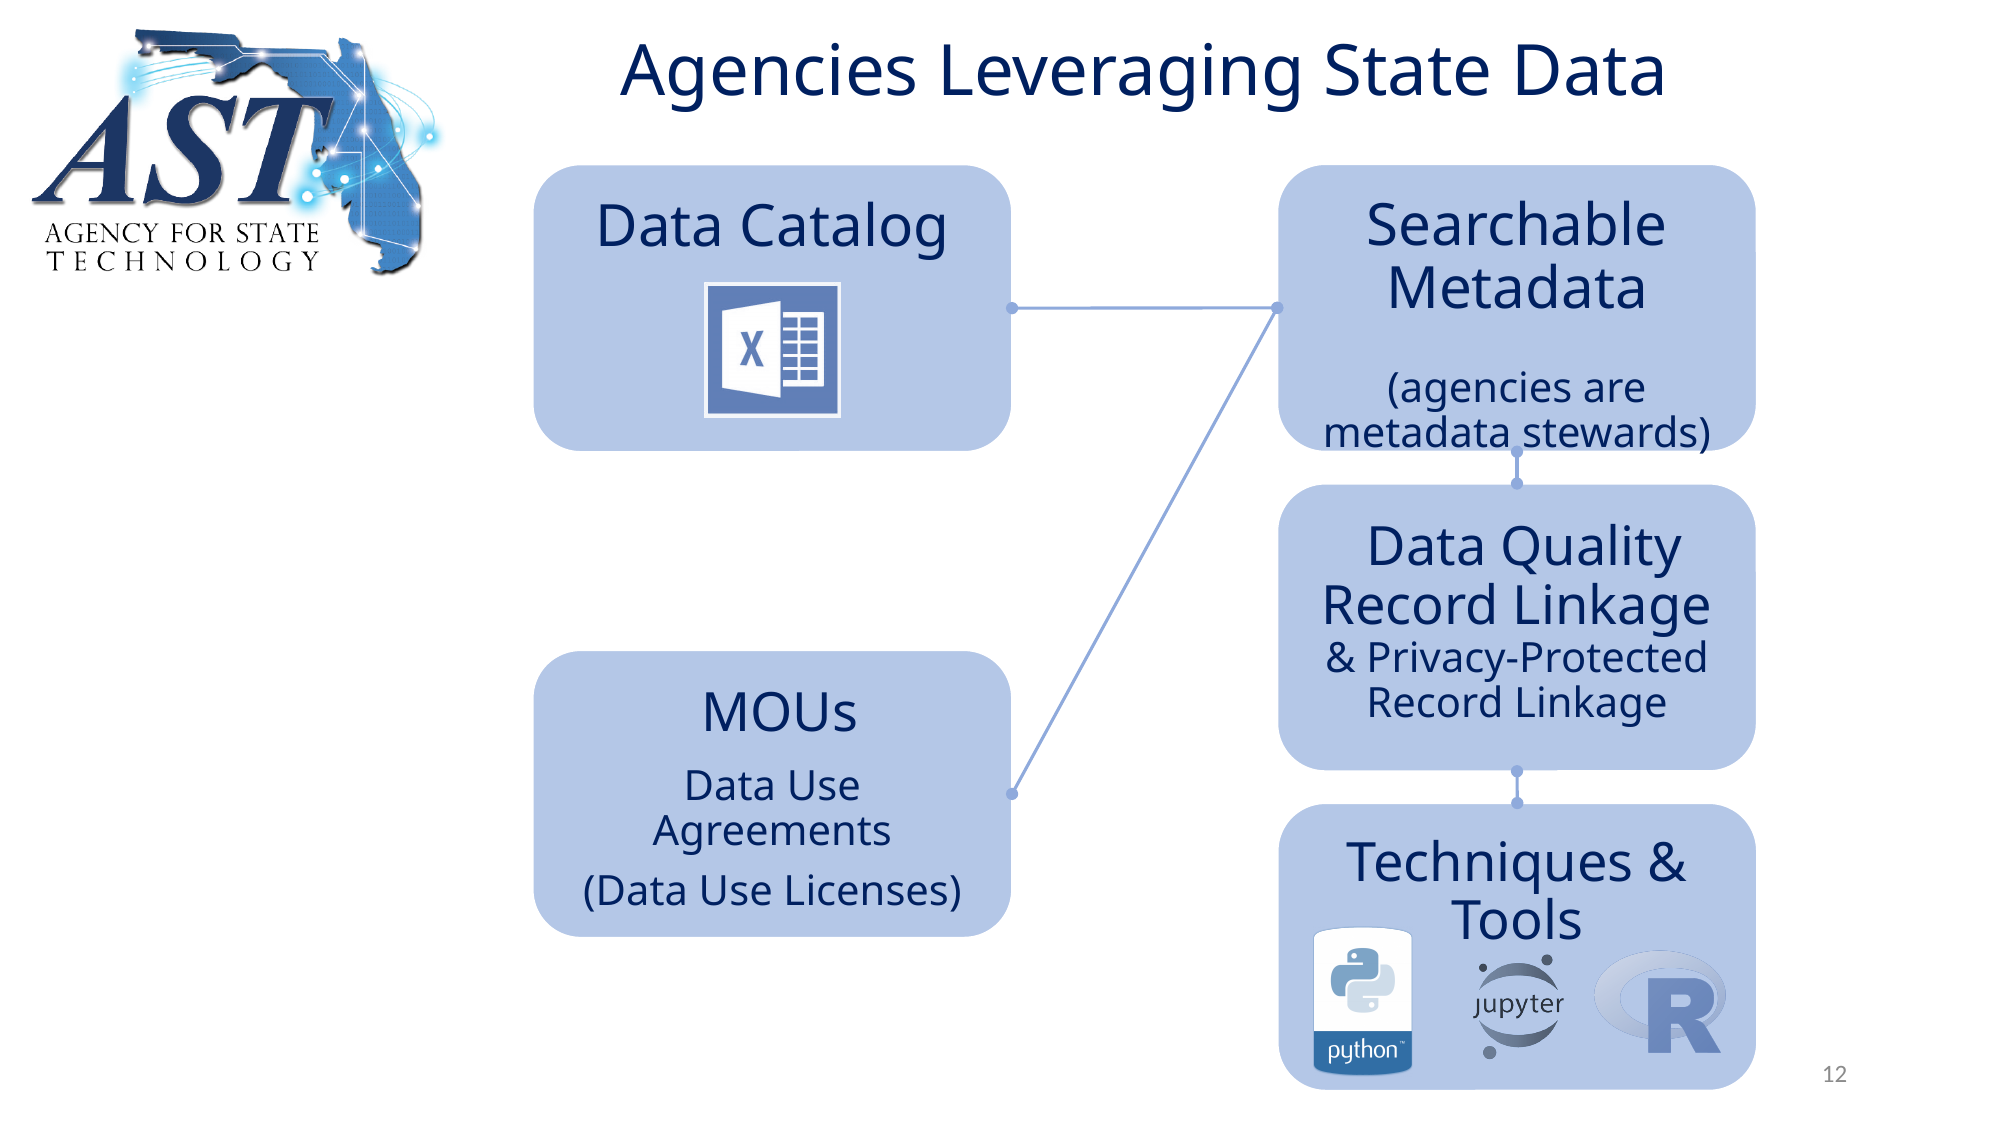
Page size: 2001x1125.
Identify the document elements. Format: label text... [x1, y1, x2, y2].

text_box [1277, 802, 1758, 1091]
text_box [532, 650, 1013, 938]
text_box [1278, 483, 1757, 772]
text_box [1012, 307, 1278, 794]
picture [704, 282, 841, 418]
picture [1452, 946, 1582, 1065]
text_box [1277, 163, 1757, 452]
picture [23, 20, 448, 286]
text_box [532, 164, 1013, 453]
title Agencies Leveraging State Data [584, 26, 1706, 118]
picture [1594, 950, 1726, 1053]
slide_number 12 [1412, 1042, 1863, 1103]
picture [1287, 926, 1438, 1077]
